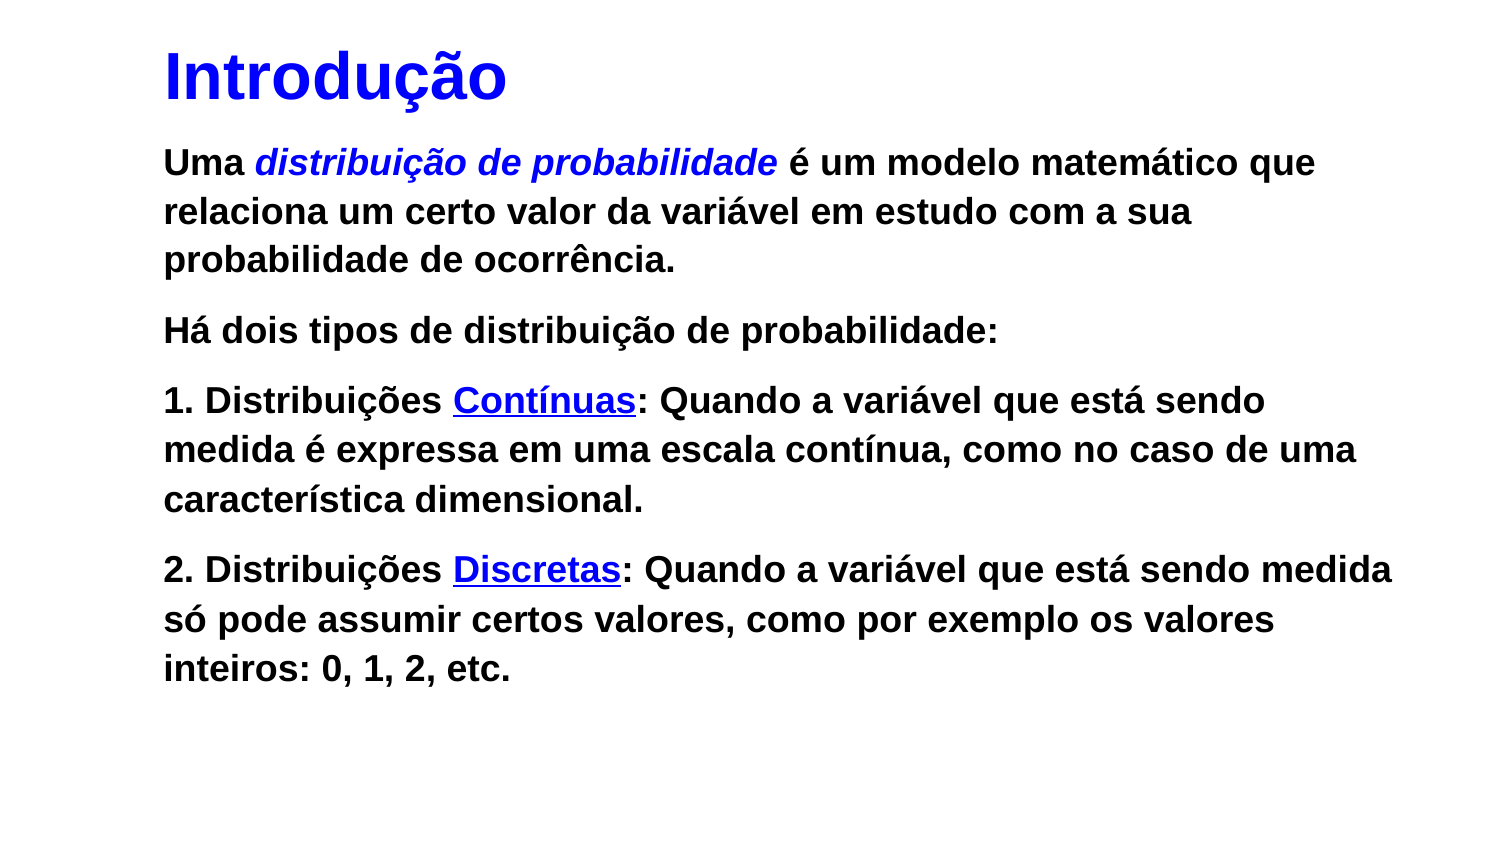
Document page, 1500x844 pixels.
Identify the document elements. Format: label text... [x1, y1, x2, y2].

list Uma distribuição de probabilidade é um modelo matemático que relaciona um certo valor da variável em estudo com a sua probabilidade de ocorrência. Há dois tipos de distribuição de probabilidade: 1. Distribuições Contínuas: Quando a variável que está sendo medida é expressa em uma escala contínua, como no caso de uma característica dimensional. 2. Distribuições Discretas: Quando a variável que está sendo medida só pode assumir certos valores, como por exemplo os valores inteiros: 0, 1, 2, etc. [150, 128, 1421, 770]
title Introdução [151, 18, 1371, 140]
